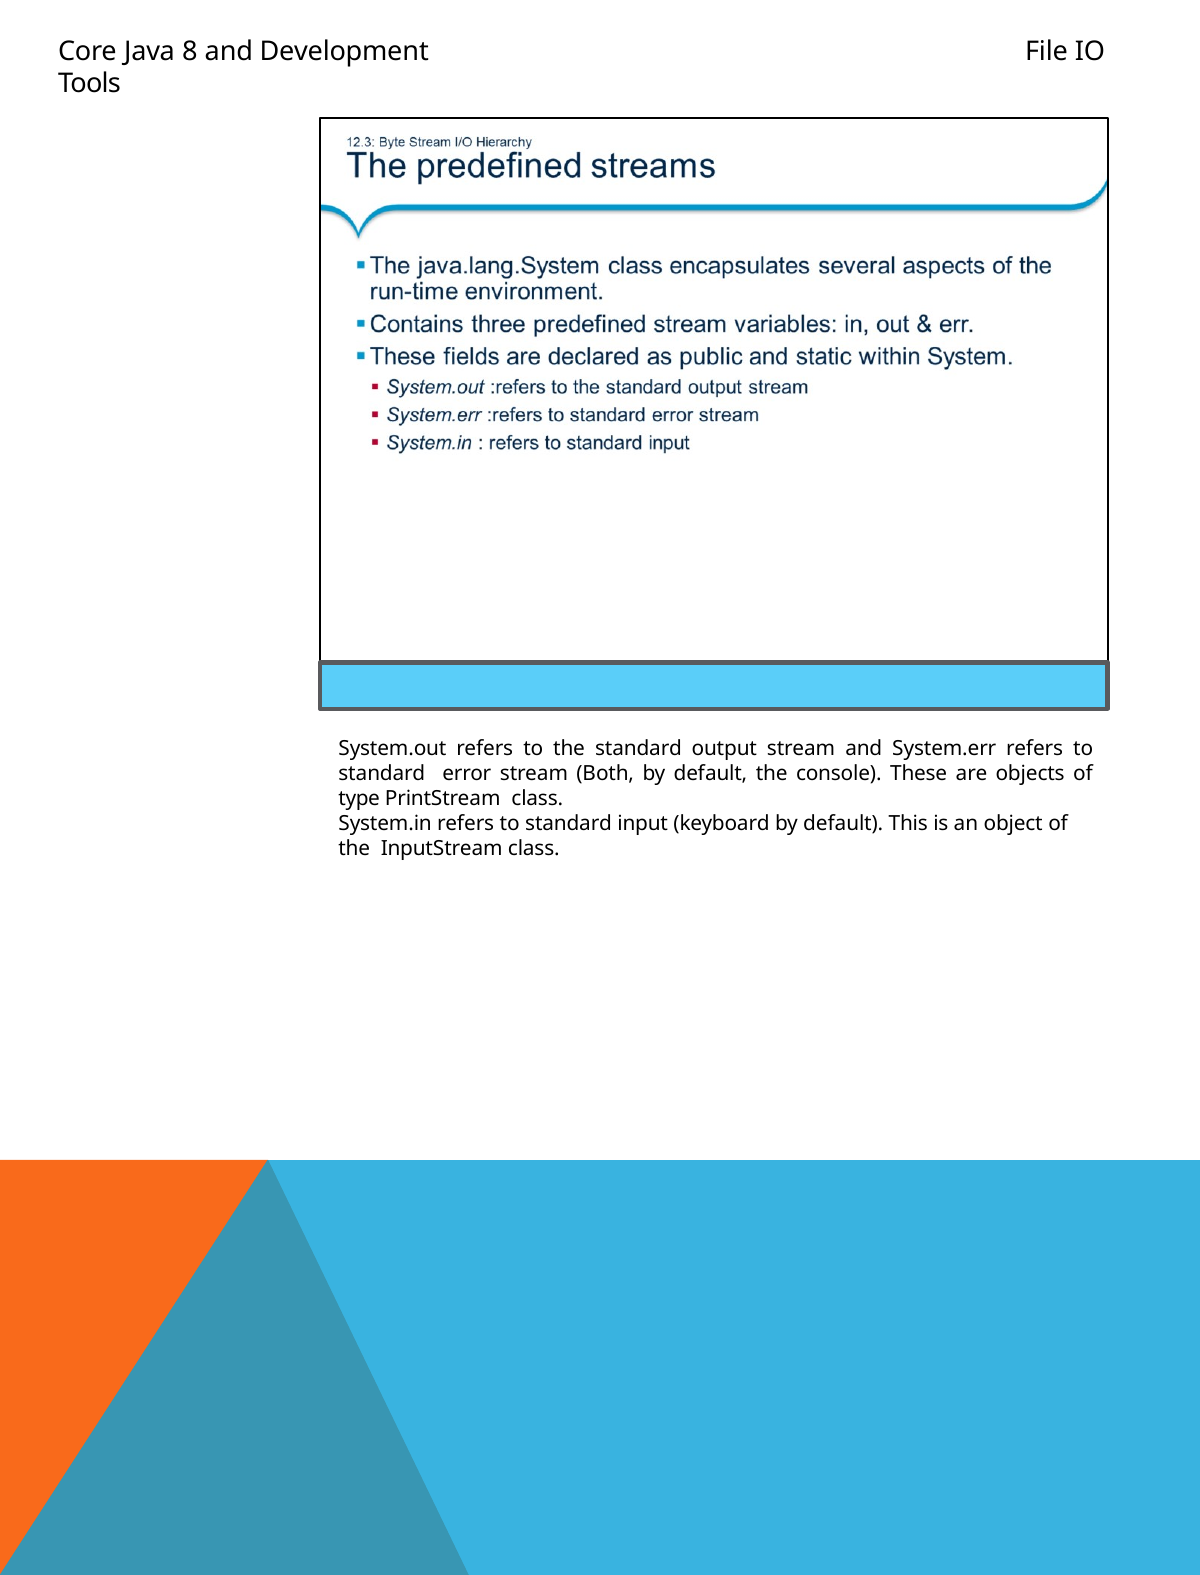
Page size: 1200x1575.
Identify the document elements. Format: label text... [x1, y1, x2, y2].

text_box Core Java 8 and Development Tools [56, 31, 498, 99]
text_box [318, 116, 1109, 710]
text_box System.out refers to the standard output stream and System.err refers to standard error stream (Both, by default, the console). These are objects of type PrintStream class. System.in refers to standard input (keyboard by default). This is an object of the InputStream class. [336, 732, 1094, 860]
text_box File IO [1022, 31, 1107, 66]
